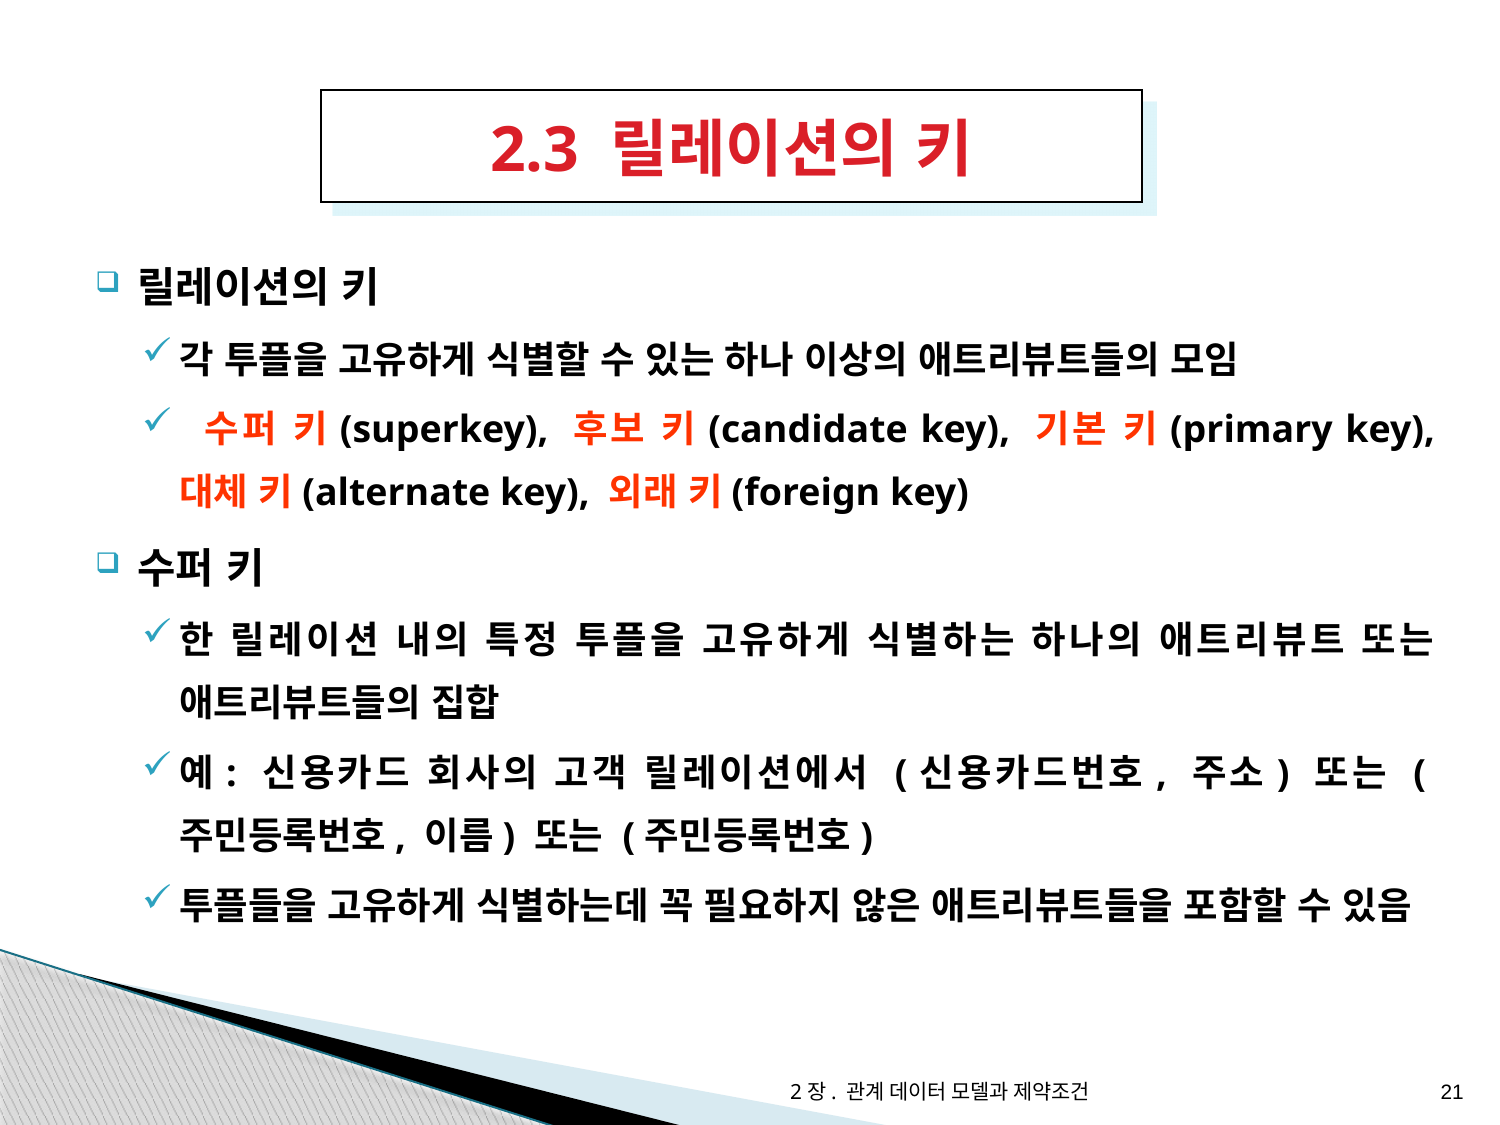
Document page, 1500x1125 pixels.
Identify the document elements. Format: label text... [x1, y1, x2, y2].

text_box 2.3 릴레이션의 키 [320, 89, 1143, 203]
slide_number 21 [1418, 1051, 1479, 1112]
footer 2장. 관계 데이터 모델과 제약조건 [718, 1051, 1105, 1112]
list 릴레이션의 키 각 투플을 고유하게 식별할 수 있는 하나 이상의 애트리뷰트들의 모임 수퍼 키(superkey), 후보 키(candidate key), 기본 키(primary key), 대체 키(alternate key), 외래 키(foreign key) 수퍼 키 한 릴레이션 내의 특정 투플을 고유하게 식별하는 하나의 애트리뷰트 또는 애트리뷰트들의 집합 예: 신용카드 회사의 고객 릴레이션에서 (신용카드번호, 주소) 또는 (주민등록번호, 이름) 또는 (주민등록번호) 투플들을 고유하게 식별하는데 꼭 필요하지 않은 애트리뷰트들을 포함할 수 있음 [62, 233, 1451, 1038]
